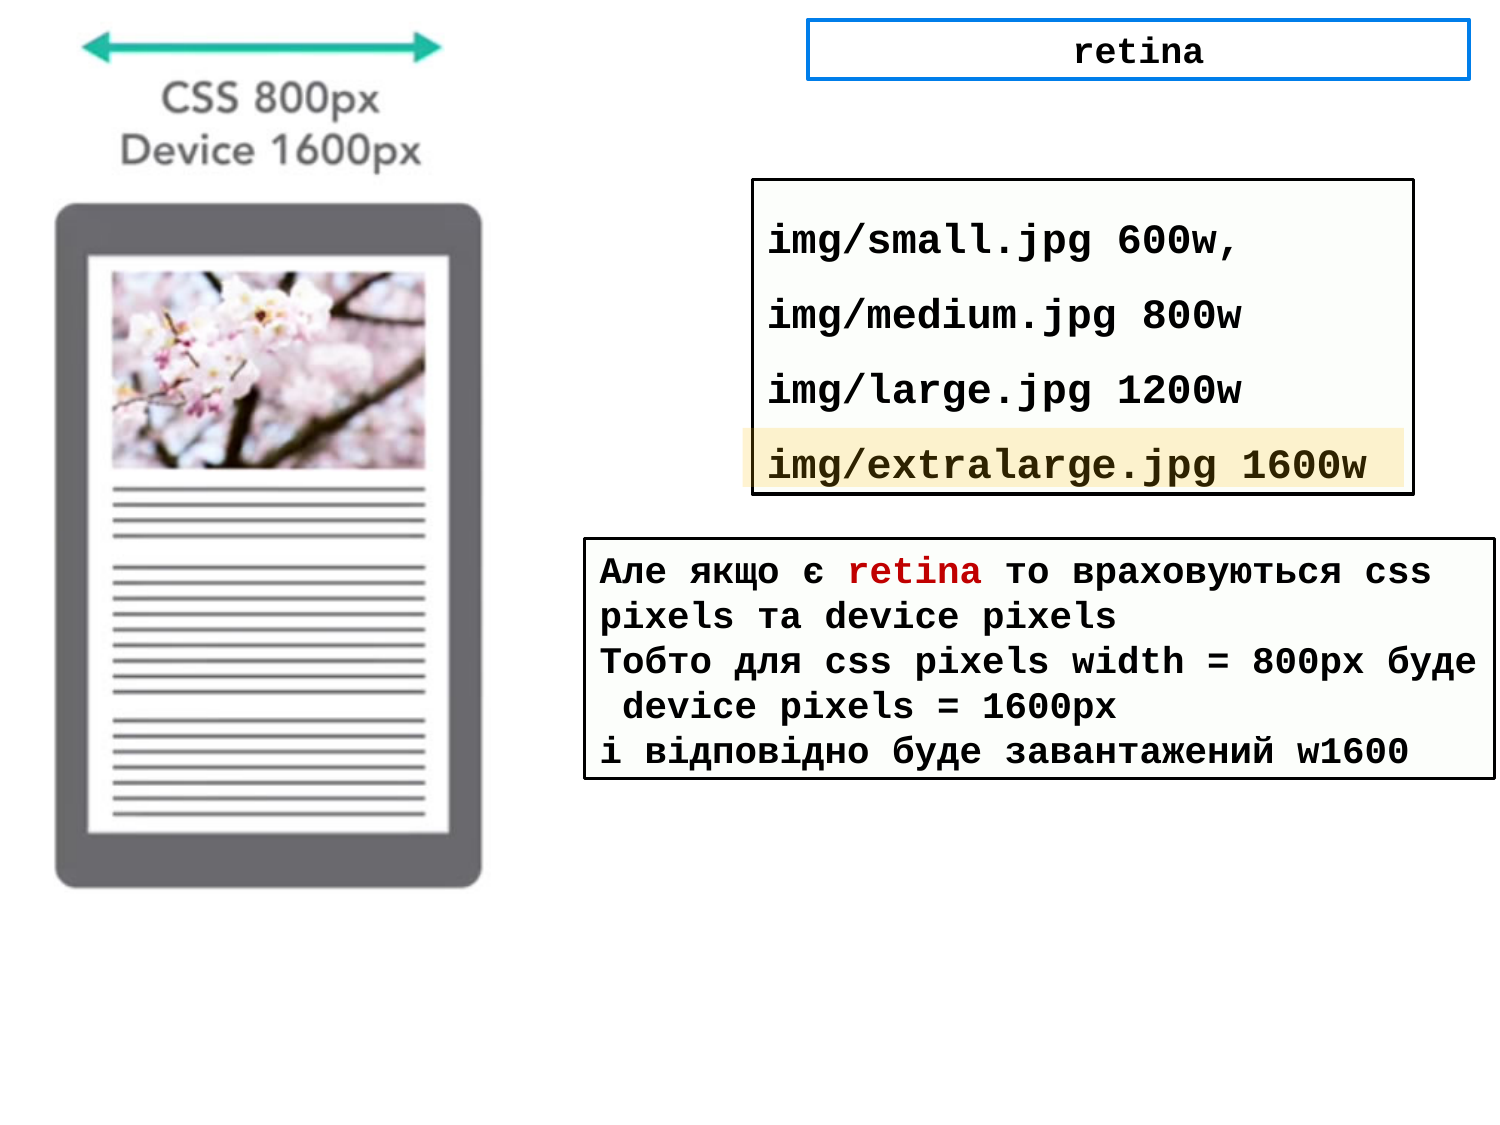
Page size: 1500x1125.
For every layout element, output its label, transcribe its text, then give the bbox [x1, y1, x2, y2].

title retina [806, 18, 1471, 81]
text_box Але якщо є retina то враховуються css pixels та device pixels Тобто для css pixels width = 800px буде device pixels = 1600px і відповідно буде завантажений w1600 [584, 538, 1495, 779]
text_box img/small.jpg 600w, img/medium.jpg 800w img/large.jpg 1200w img/extralarge.jpg 1600w [752, 179, 1414, 494]
picture [52, 21, 491, 895]
text_box [740, 426, 1406, 489]
